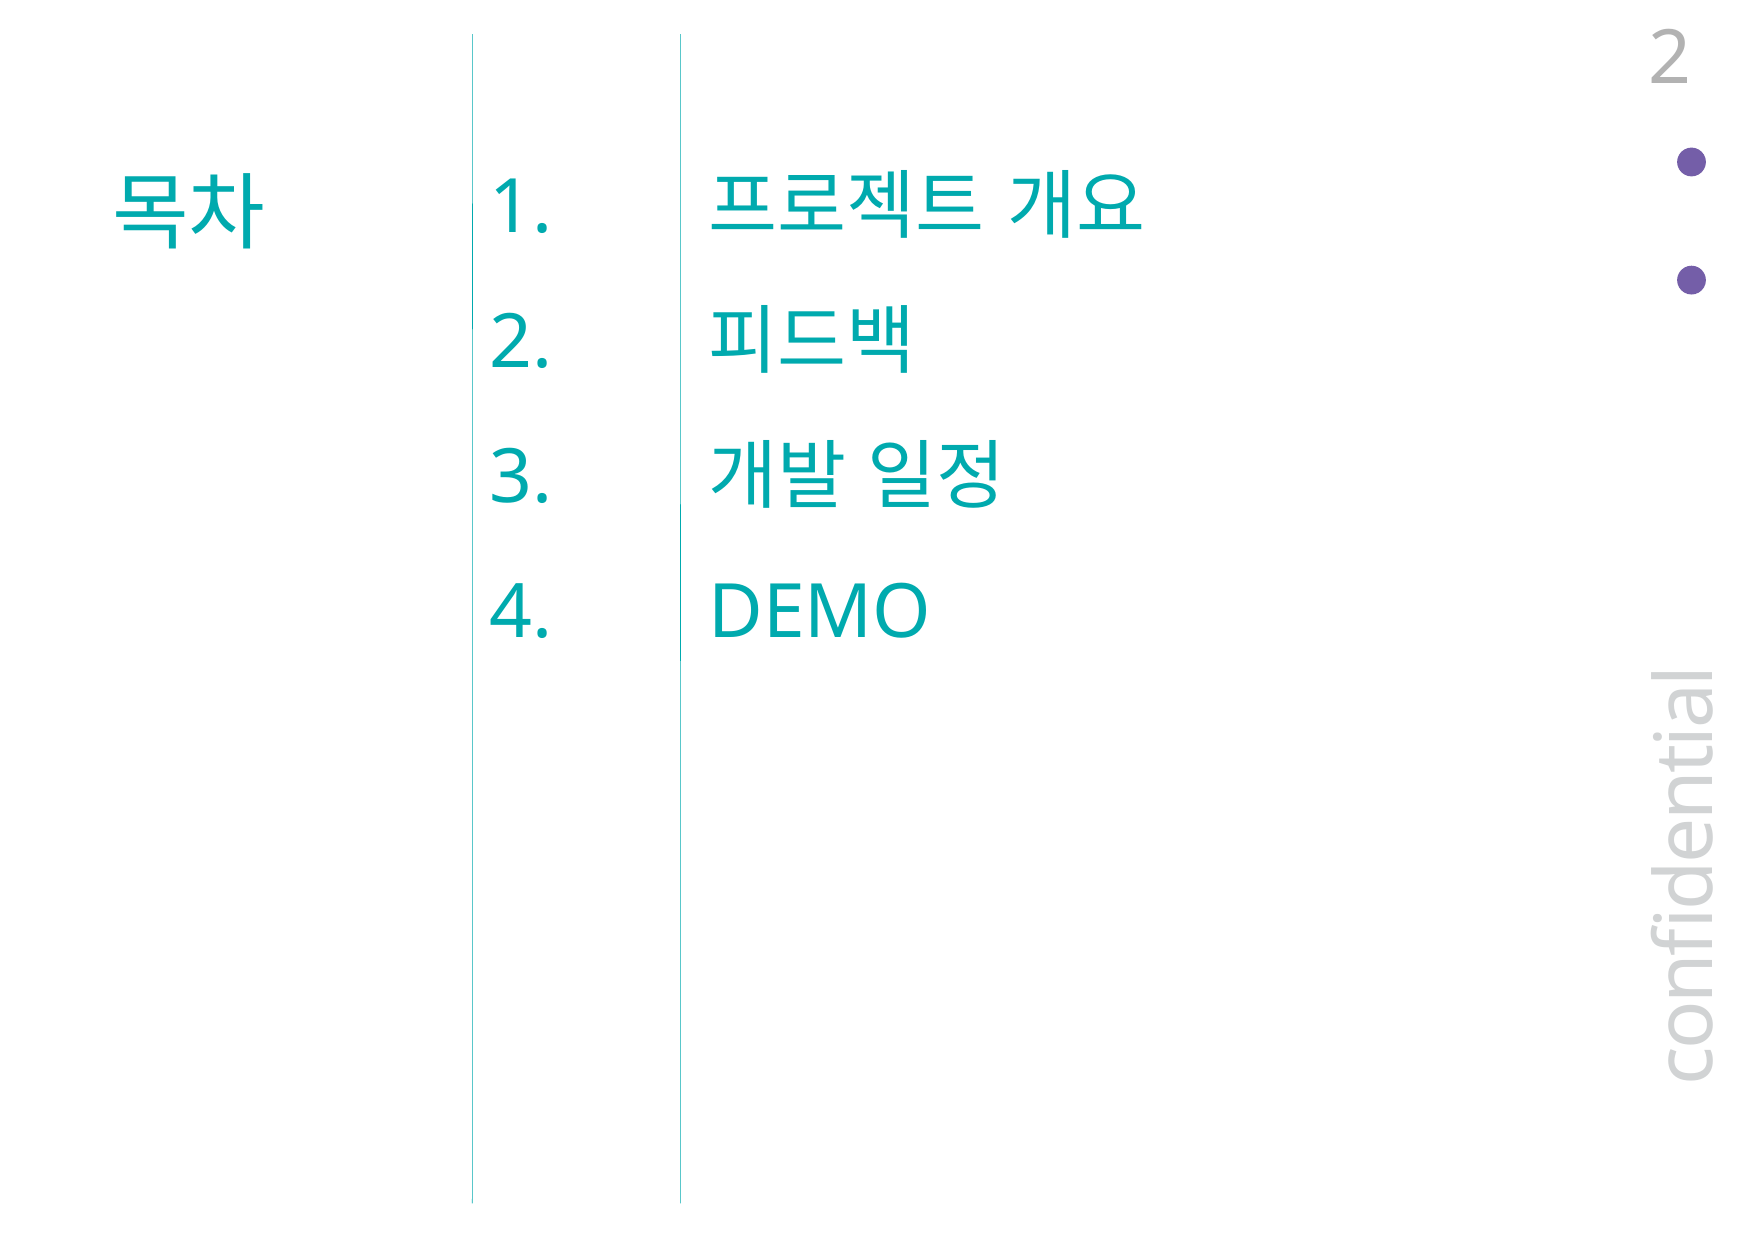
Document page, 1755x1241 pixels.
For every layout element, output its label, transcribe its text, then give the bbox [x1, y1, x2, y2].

text_box 1. 2. 3. 4. [489, 67, 667, 721]
text_box 2 [1257, 30, 1707, 90]
text_box 목차 [100, 67, 277, 539]
text_box 프로젝트 개요 피드백 개발 일정 DEMO [708, 67, 1653, 721]
text_box confidential [1648, 655, 1755, 1086]
